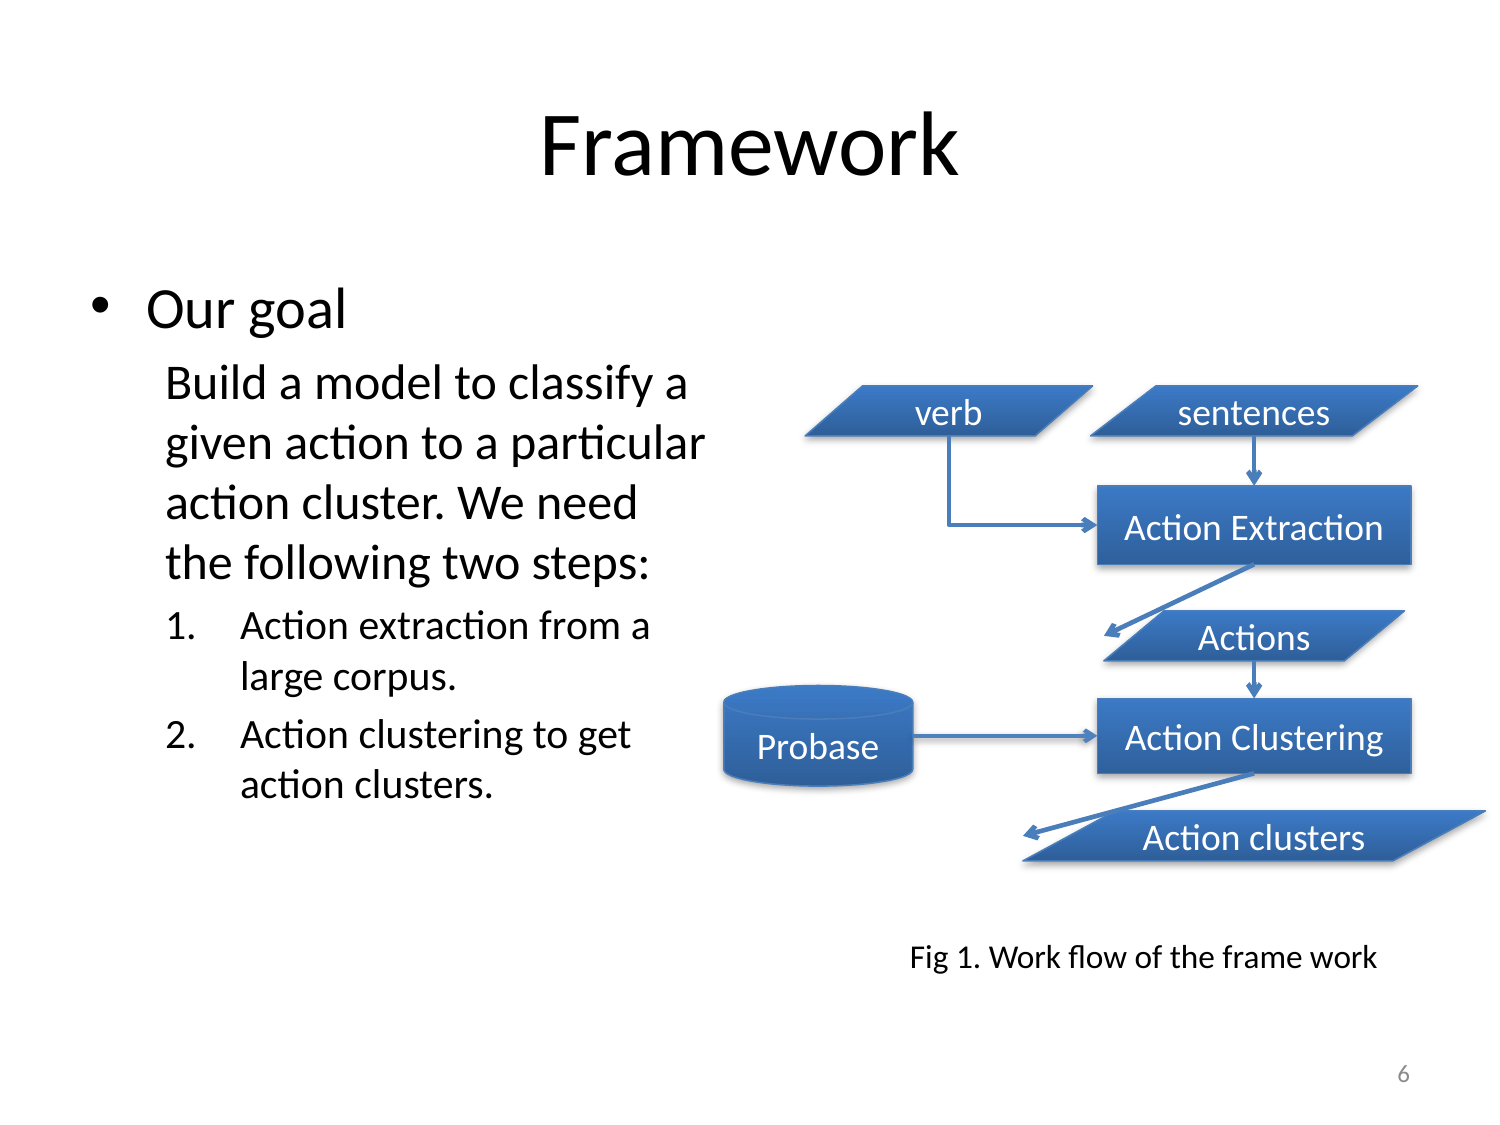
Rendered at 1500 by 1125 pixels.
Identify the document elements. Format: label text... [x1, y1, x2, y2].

list Our goal Build a model to classify a given action to a particular action cluster. We need the following two steps: Action extraction from a large corpus. Action clustering to get action clusters. [75, 262, 724, 1005]
title Framework [75, 45, 1425, 233]
slide_number 5 [1074, 1042, 1425, 1103]
text_box Fig 1. Work flow of the frame work [895, 928, 1394, 983]
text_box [804, 385, 1486, 862]
text_box Probase [723, 685, 799, 787]
